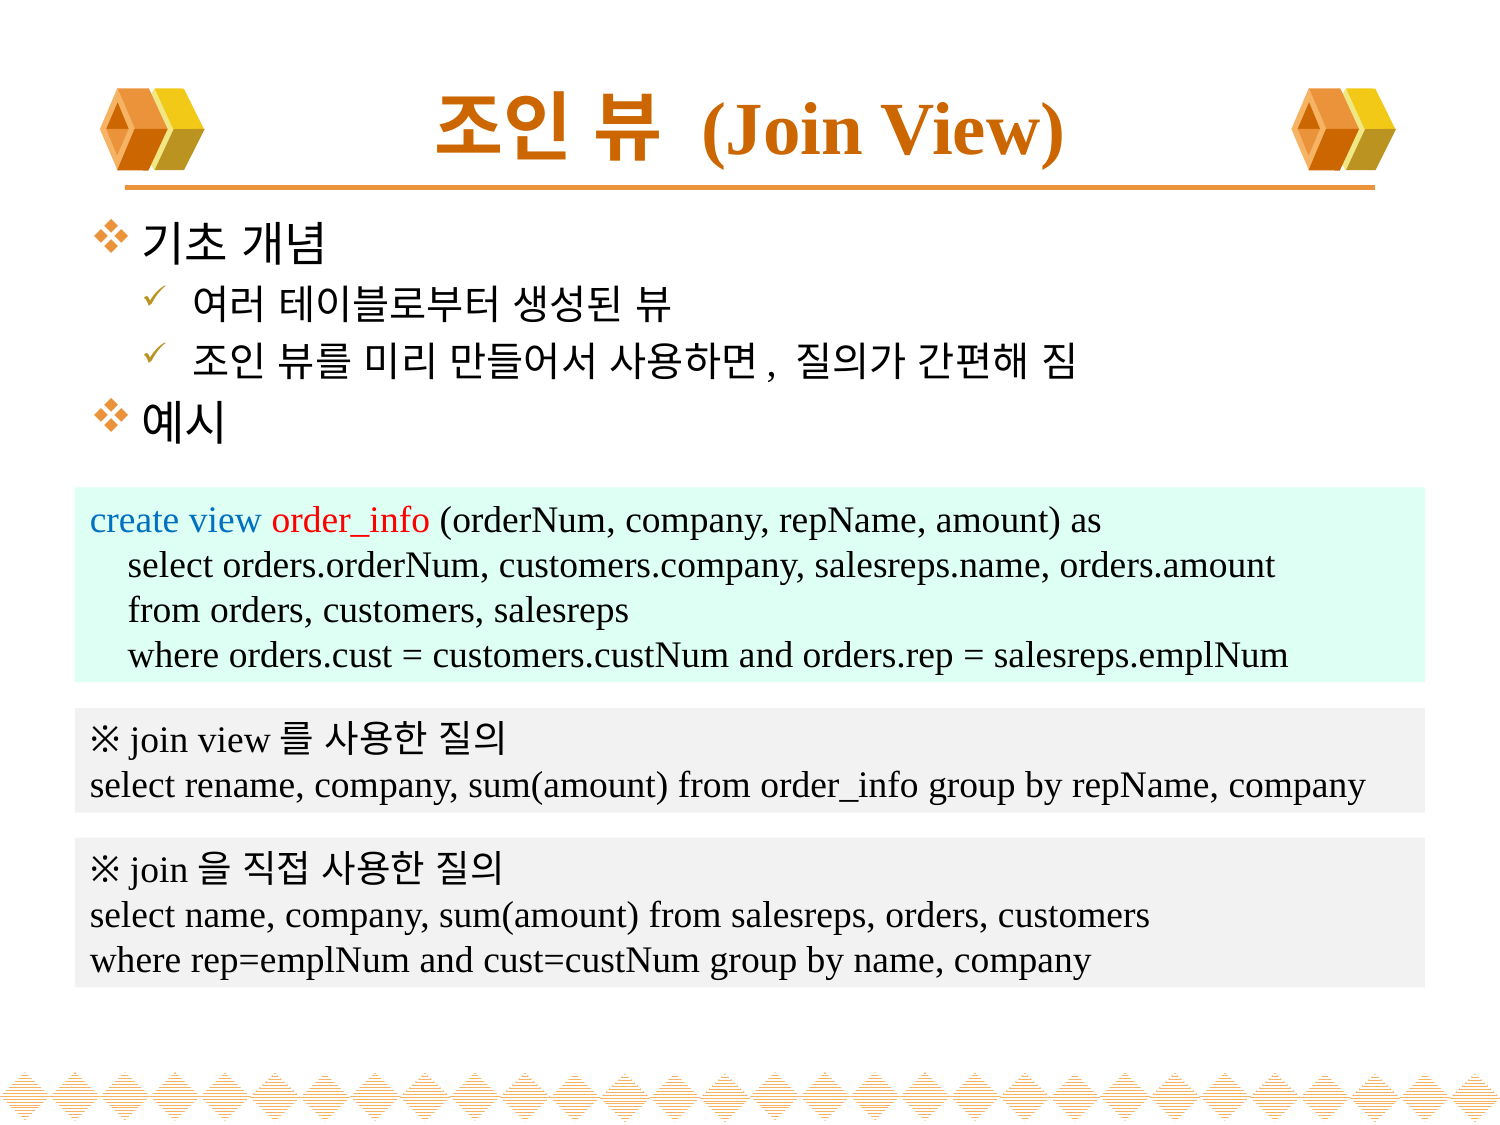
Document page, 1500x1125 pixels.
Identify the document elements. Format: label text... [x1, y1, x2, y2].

text_box ※ join을 직접 사용한 질의 select name, company, sum(amount) from salesreps, orders, customers where rep=emplNum and cust=custNum group by name, company [74, 837, 1425, 988]
text_box create view order_info (orderNum, company, repName, amount) as select orders.orderNum, customers.company, salesreps.name, orders.amount from orders, customers, salesreps where orders.cust = customers.custNum and orders.rep = salesreps.emplNum [74, 487, 1425, 683]
text_box ※ join view를 사용한 질의 select rename, company, sum(amount) from order_info group by repName, company [74, 707, 1425, 813]
list 기초 개념 여러 테이블로부터 생성된 뷰 조인 뷰를 미리 만들어서 사용하면, 질의가 간편해 짐 예시 [75, 202, 1425, 464]
title 조인 뷰 (Join View) [75, 67, 1425, 182]
